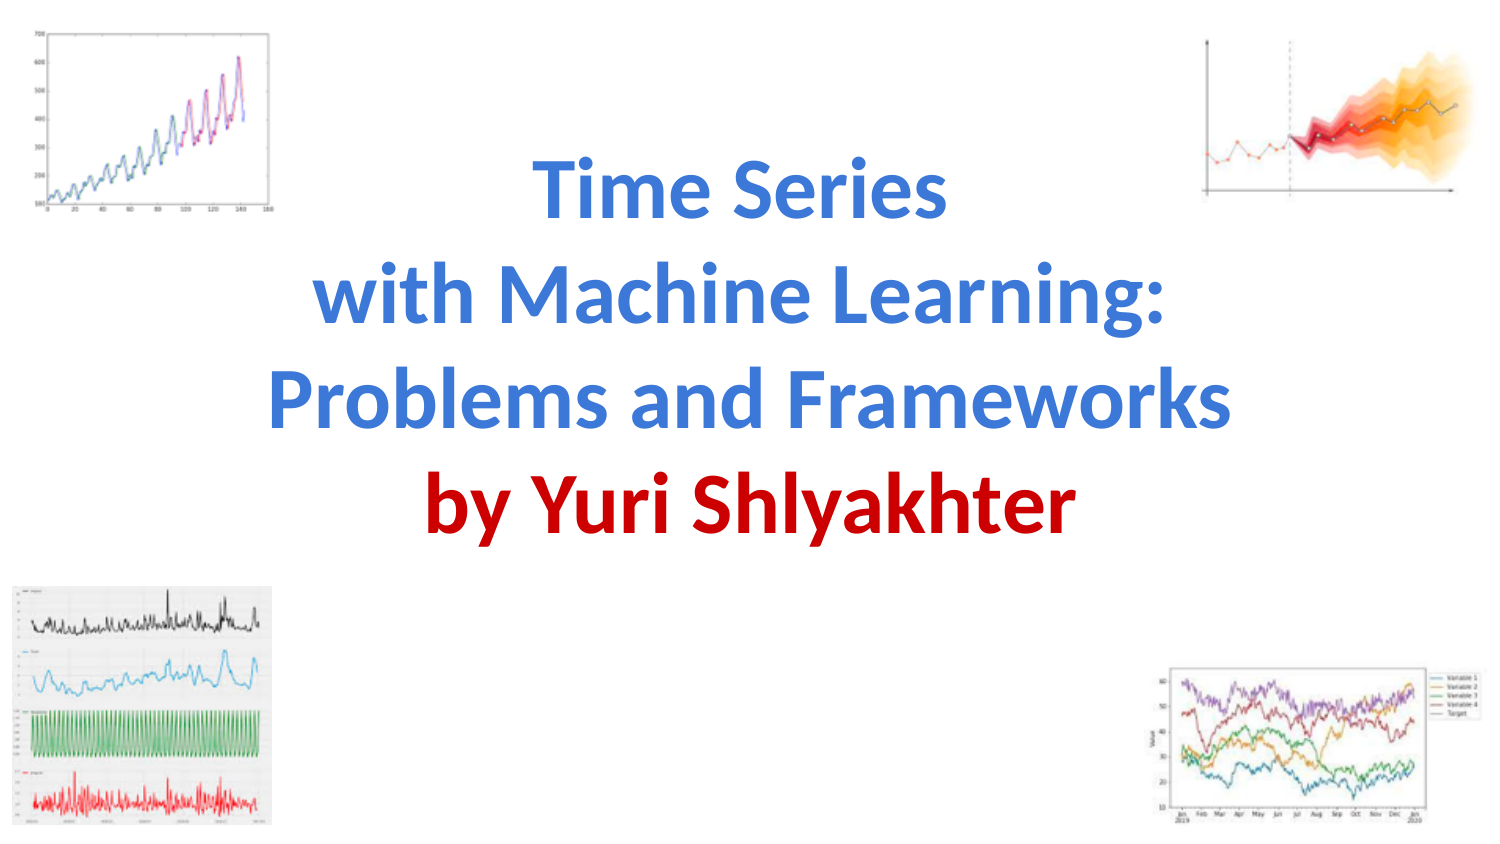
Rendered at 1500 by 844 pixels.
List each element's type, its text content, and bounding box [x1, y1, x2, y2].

picture [1144, 659, 1487, 831]
picture [1201, 31, 1480, 203]
picture [12, 13, 297, 227]
picture [12, 586, 272, 825]
title Time Series with Machine Learning: Problems and Frameworks by Yuri Shlyakhter [200, 116, 1301, 567]
